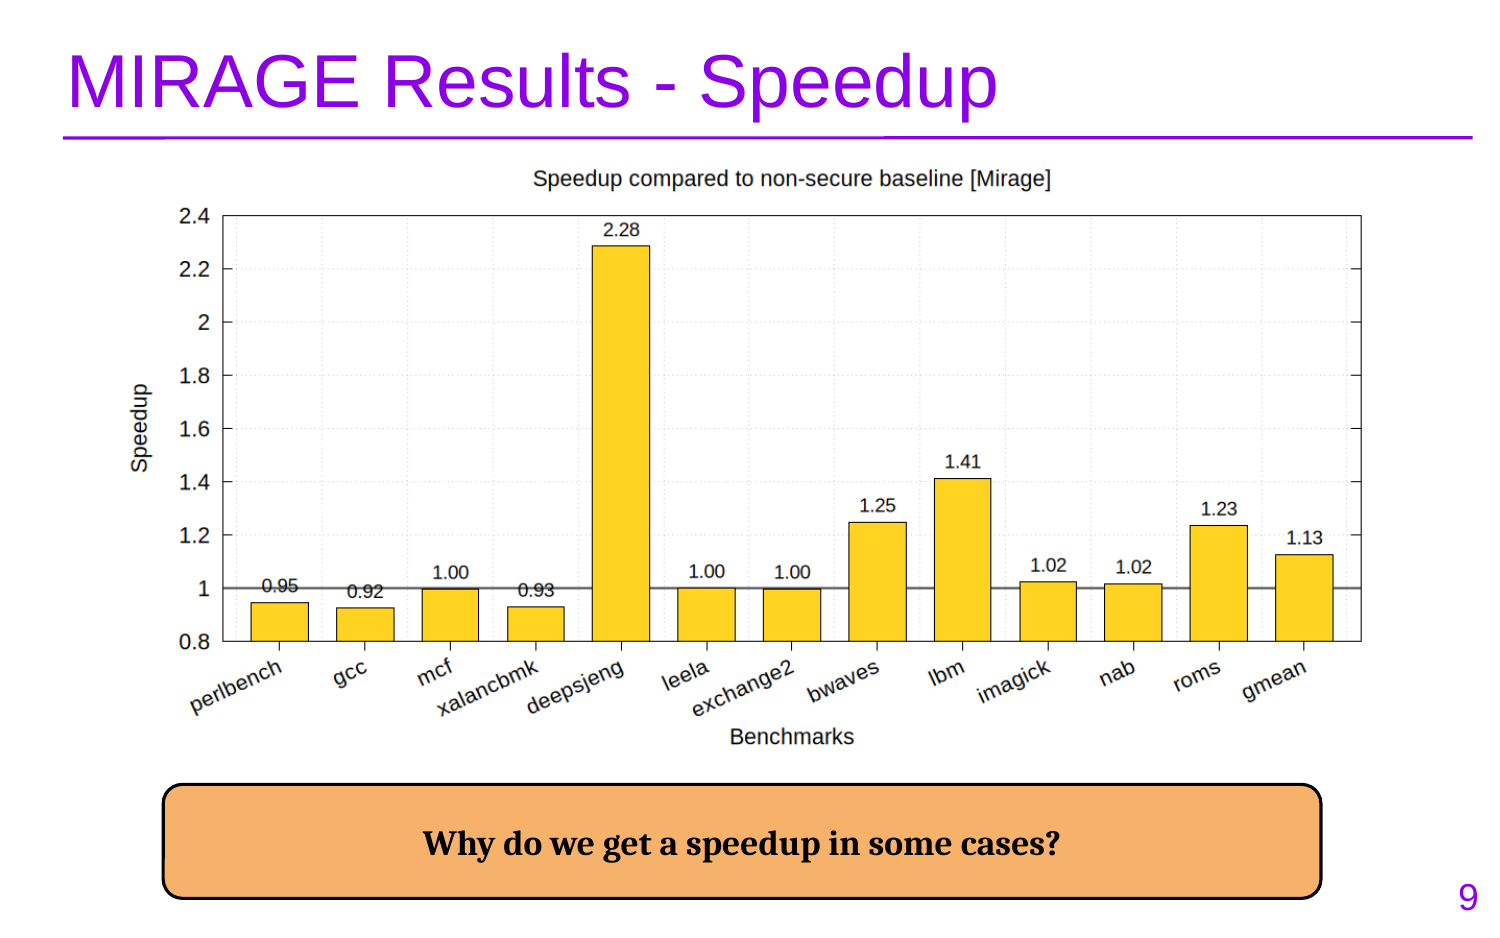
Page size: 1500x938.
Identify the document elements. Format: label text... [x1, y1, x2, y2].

picture [116, 139, 1368, 766]
text_box Why do we get a speedup in some cases? [163, 784, 1321, 899]
title MIRAGE Results - Speedup [51, 17, 1449, 122]
slide_number ‹#› [1388, 859, 1494, 932]
